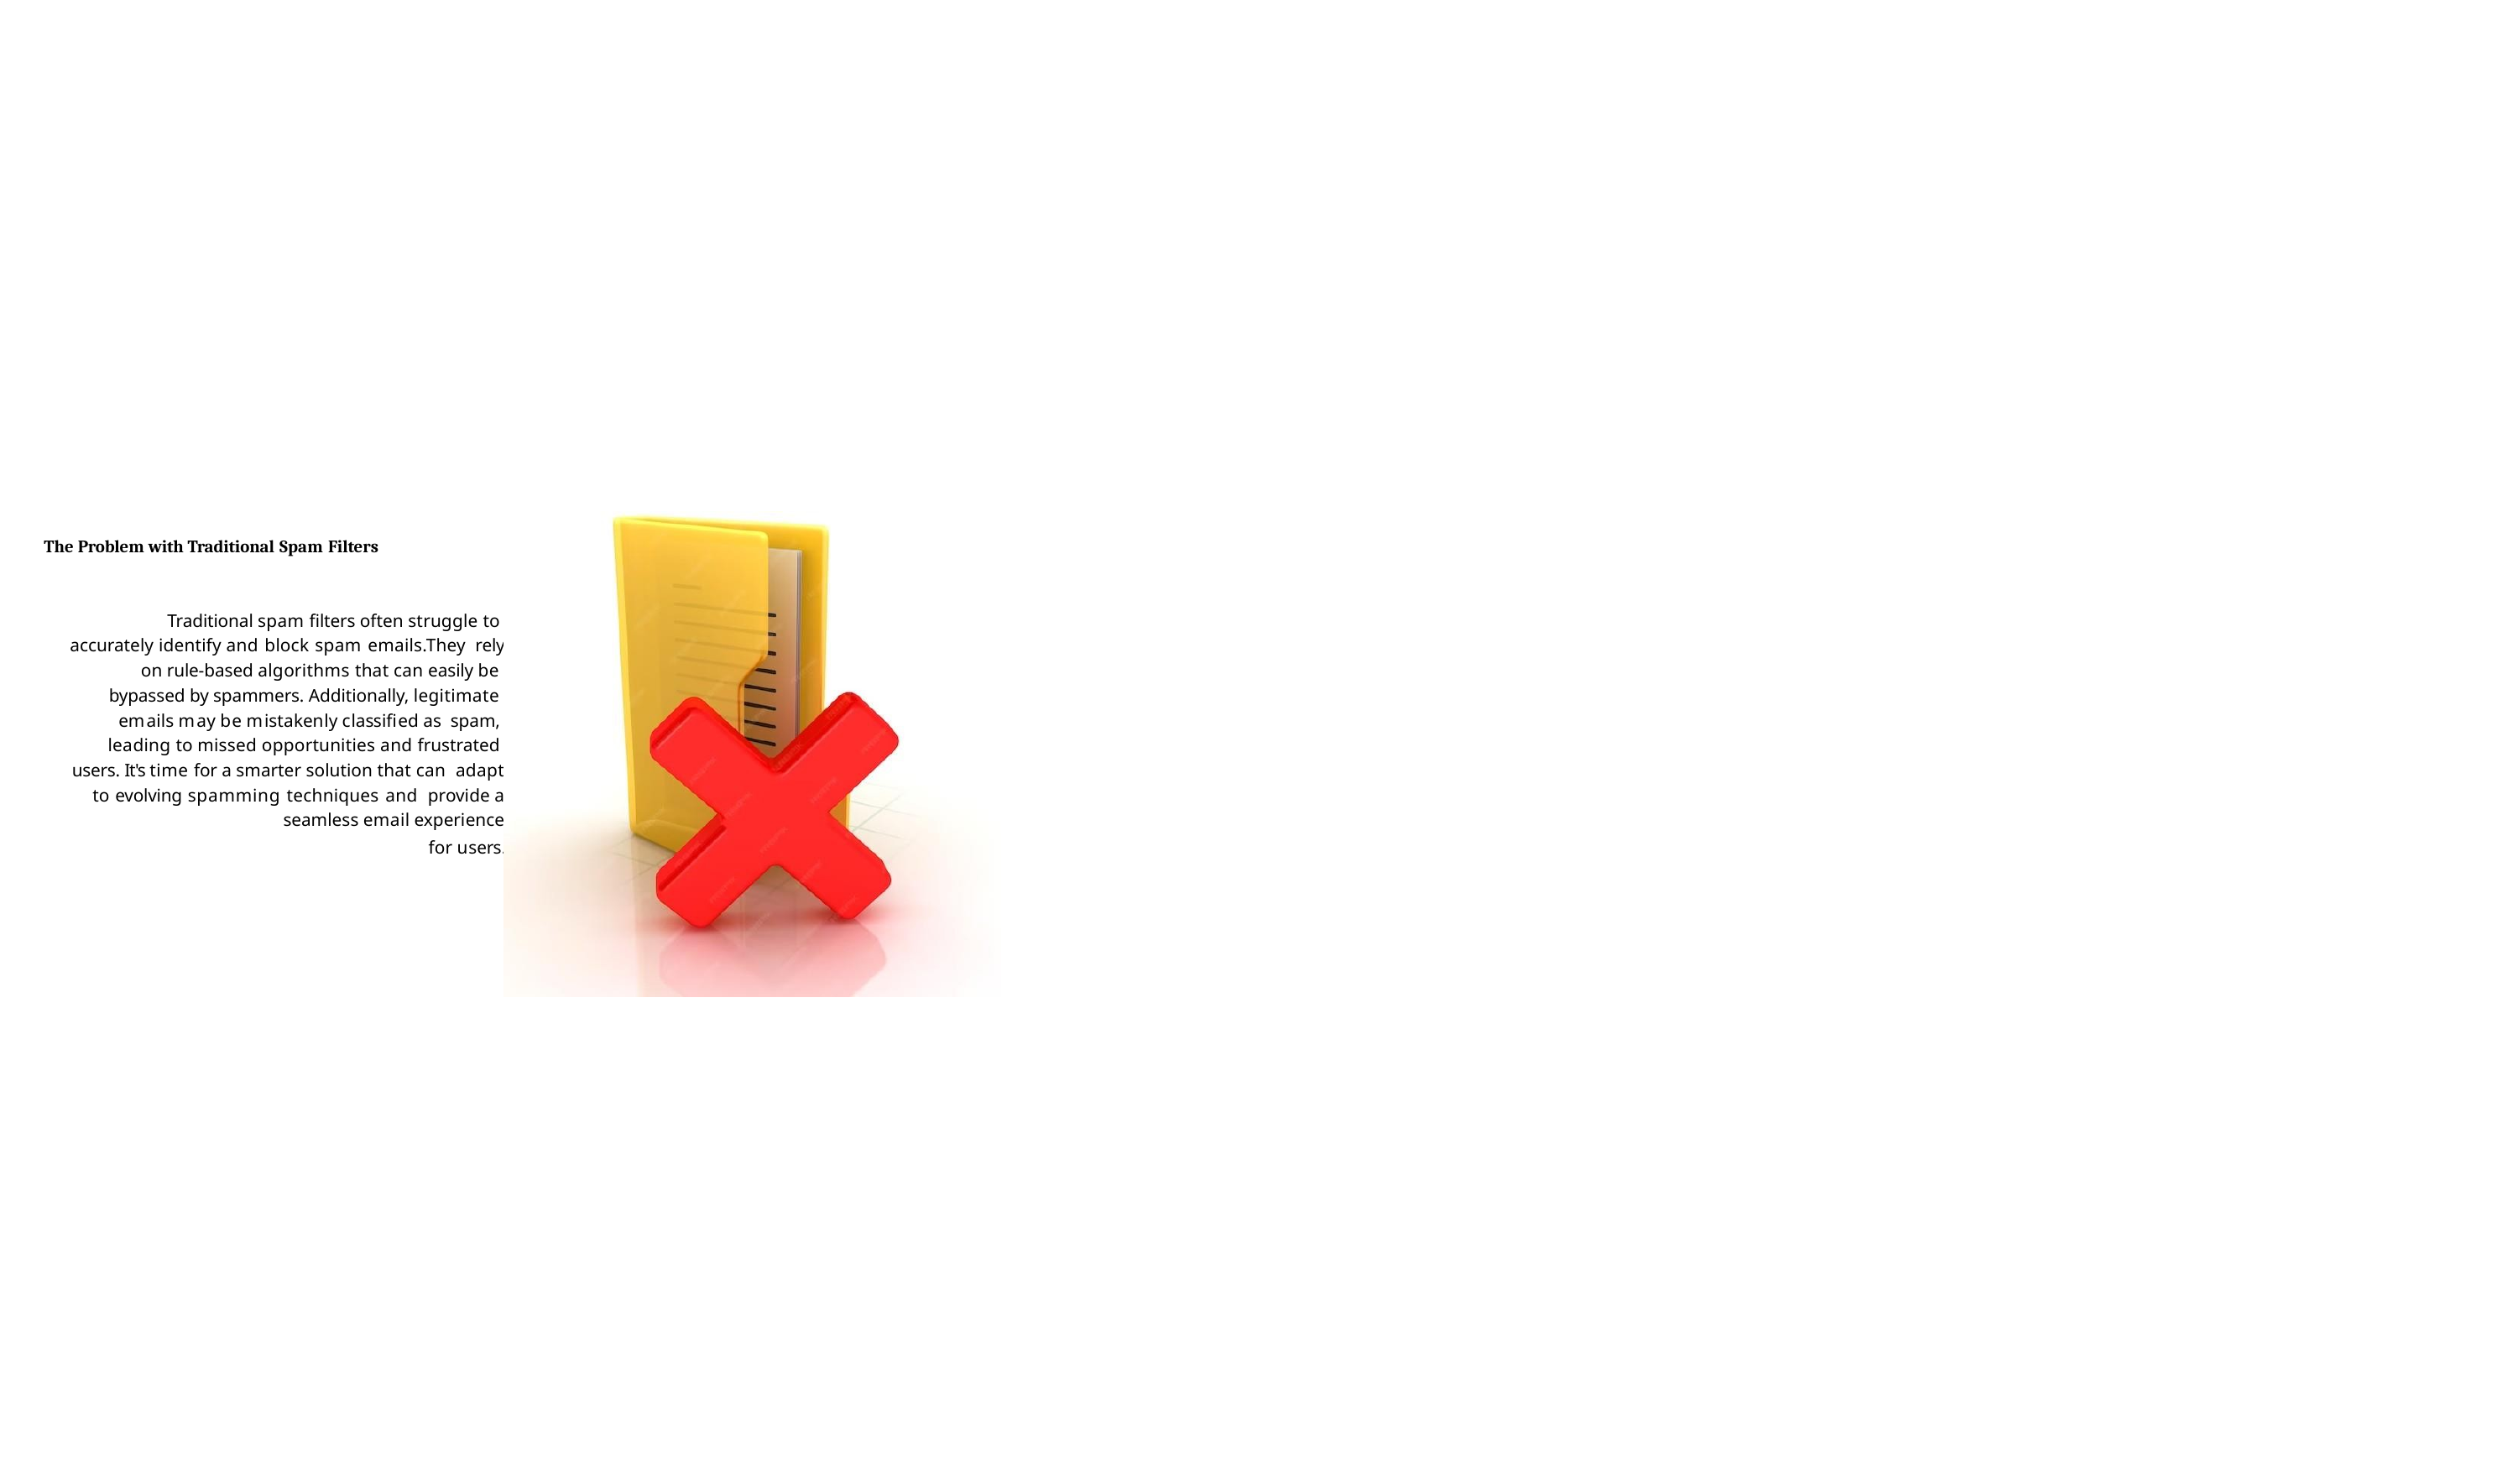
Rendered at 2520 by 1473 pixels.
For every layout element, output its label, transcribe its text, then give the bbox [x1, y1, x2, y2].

text_box The Problem with Traditional Spam Filters Traditional spam ﬁlters often struggle to accurately identify and block spam emails.They rely on rule-based algorithms that can easily be bypassed by spammers. Additionally, legitimate emails may be mistakenly classiﬁed as spam, leading to missed opportunities and frustrated users. It's time for a smarter solution that can adapt to evolving spamming techniques and provide a seamless email experience for users. [42, 534, 498, 858]
picture [503, 510, 1001, 997]
